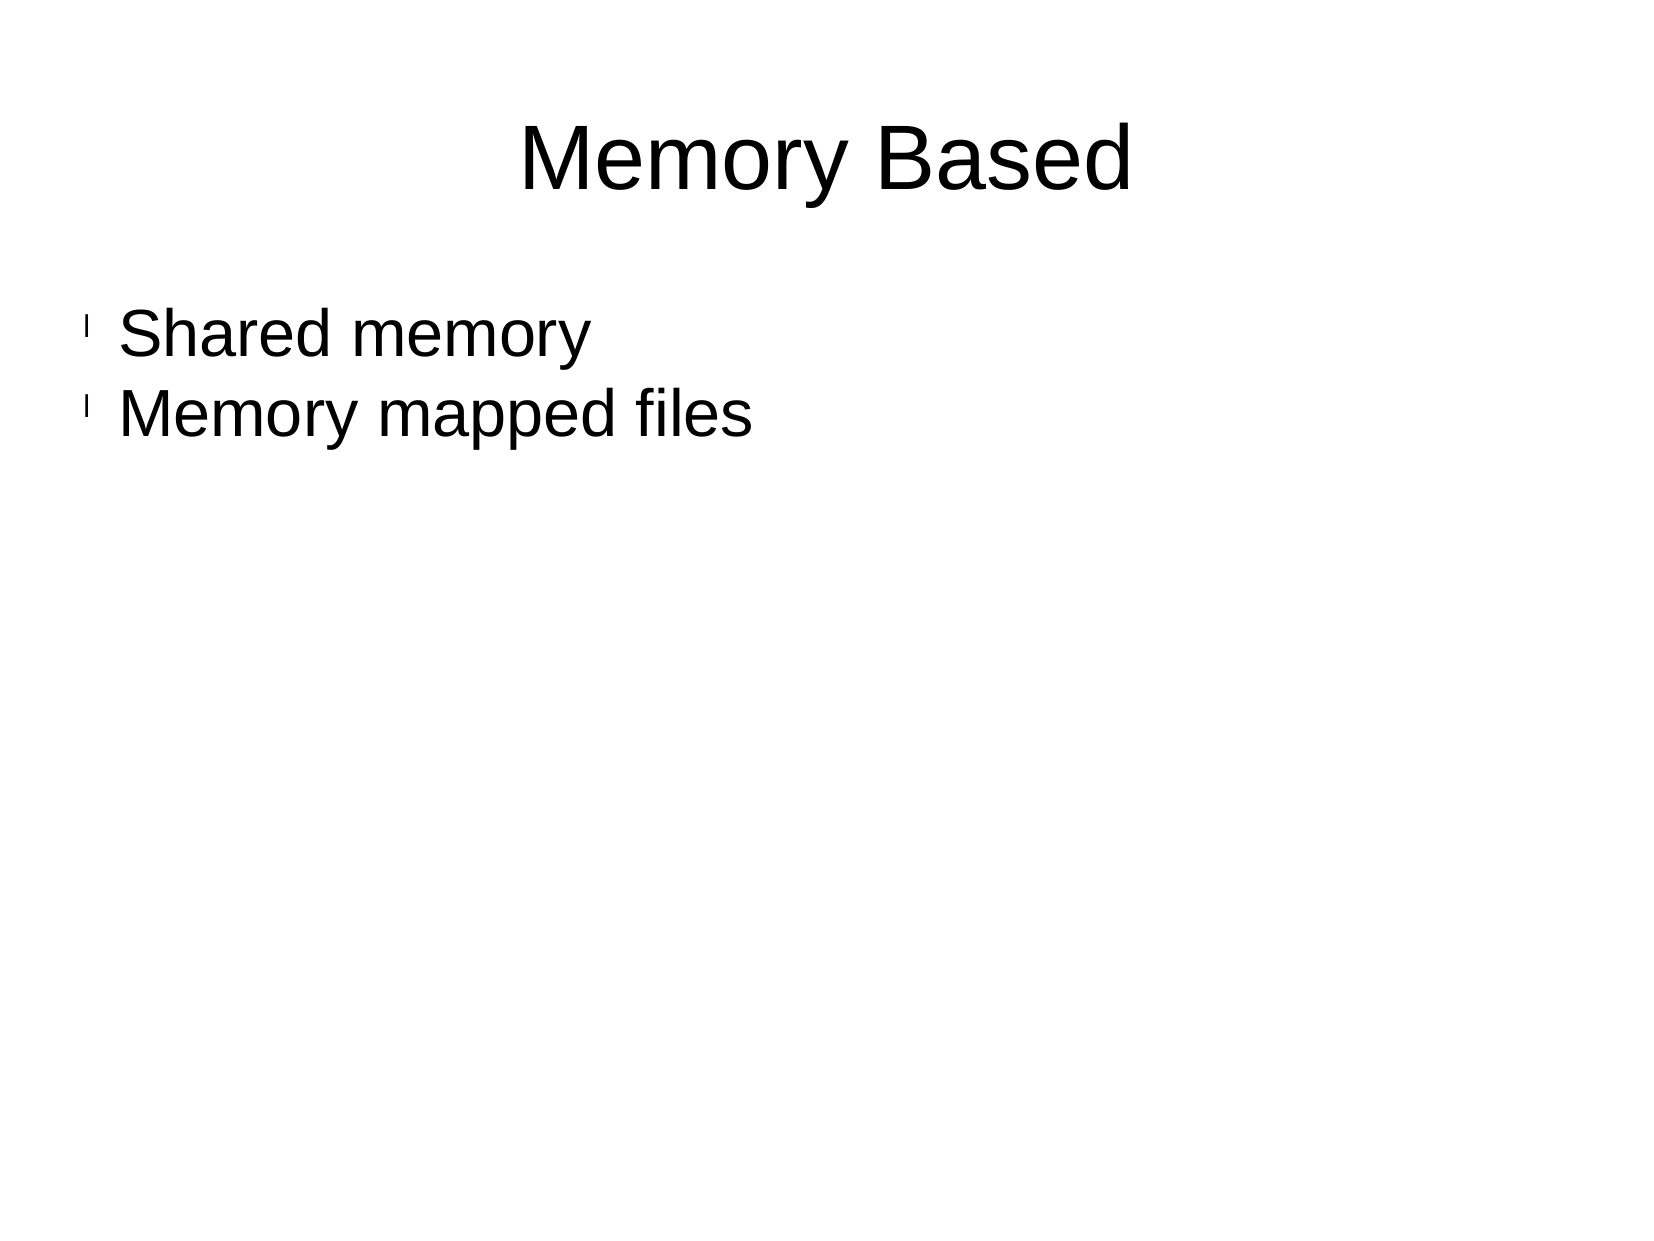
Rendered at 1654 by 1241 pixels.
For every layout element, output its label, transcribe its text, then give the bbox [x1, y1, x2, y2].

text_box Memory Based [82, 49, 1571, 257]
text_box Shared memory Memory mapped files [82, 290, 1571, 1010]
